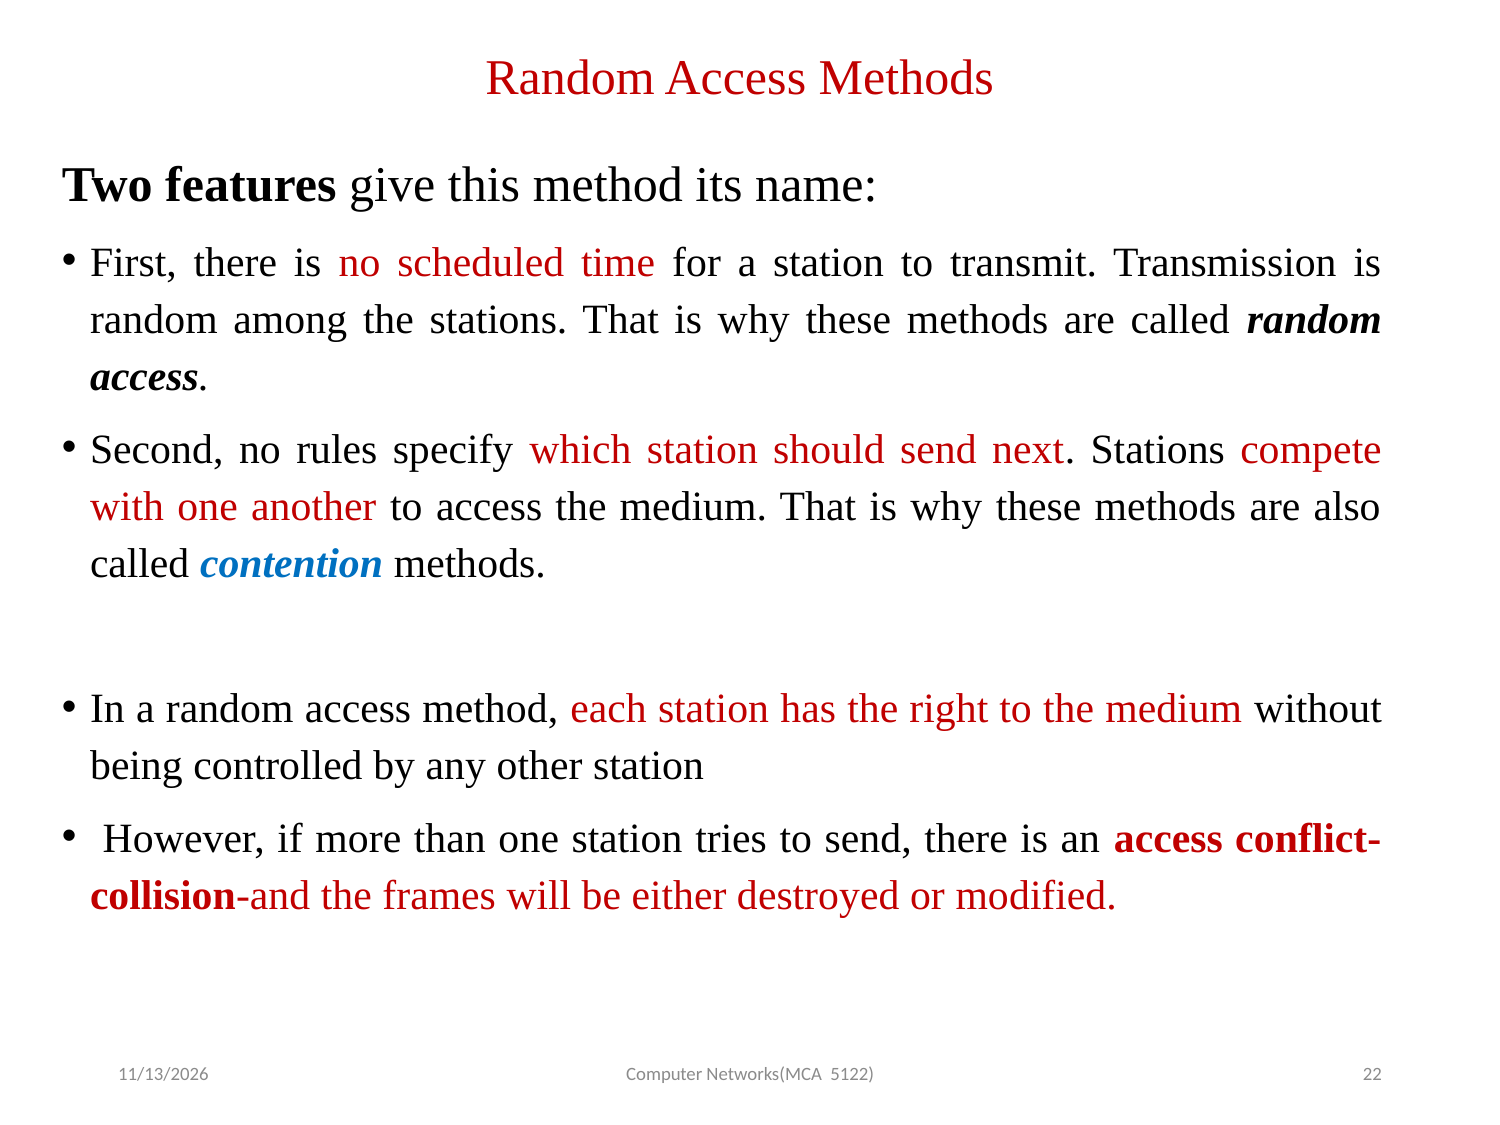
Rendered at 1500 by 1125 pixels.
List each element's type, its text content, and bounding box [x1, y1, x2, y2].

footer Computer Networks(MCA 5122) [496, 1042, 1004, 1103]
text_box Random Access Methods [470, 37, 1010, 113]
slide_number 22 [1059, 1042, 1397, 1103]
list Two features give this method its name: First, there is no scheduled time for a station to transmit. Transmission is random among the stations. That is why these methods are called random access. Second, no rules specify which station should send next. Stations compete with one another to access the medium. That is why these methods are also called contention methods. In a random access method, each station has the right to the medium without being controlled by any other station However, if more than one station tries to send, there is an access conflict-collision-and the frames will be either destroyed or modified. [46, 150, 1397, 1013]
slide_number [103, 1042, 441, 1103]
